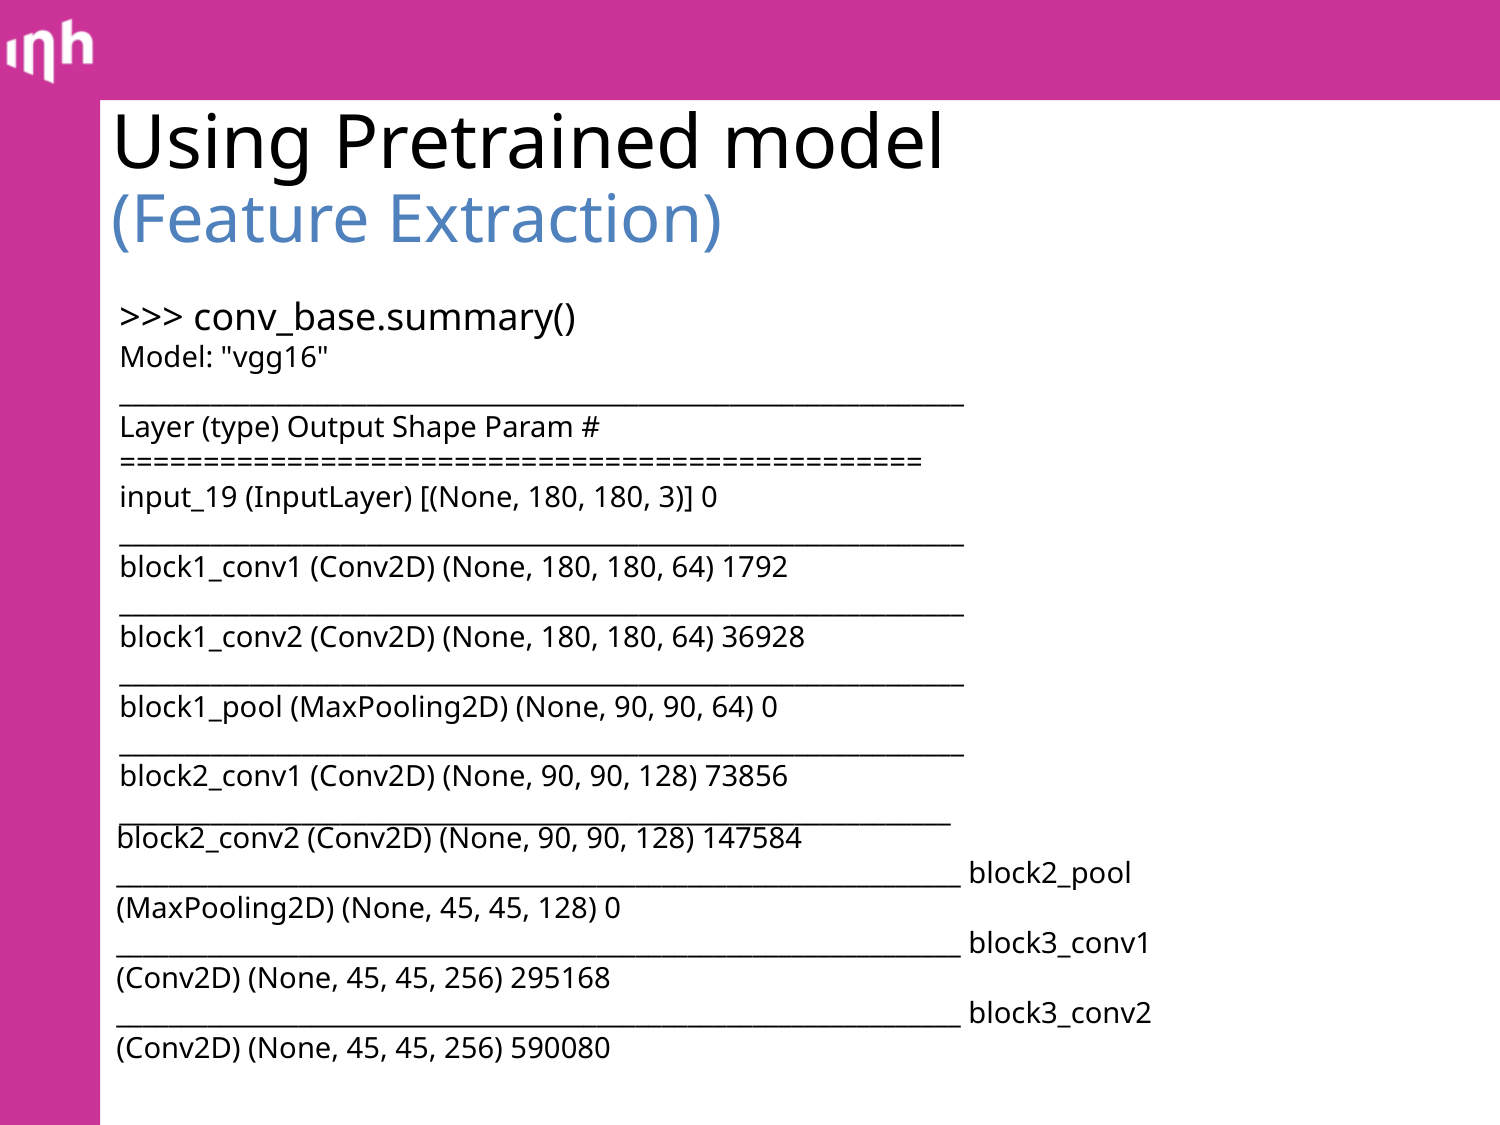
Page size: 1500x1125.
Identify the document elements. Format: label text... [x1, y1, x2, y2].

text_box Using Pretrained model (Feature Extraction) [96, 96, 1468, 253]
text_box >>> conv_base.summary() Model: "vgg16" _________________________________________________________________ Layer (type) Output Shape Param # ================================================ input_19 (InputLayer) [(None, 180, 180, 3)] 0 _________________________________________________________________ block1_conv1 (Conv2D) (None, 180, 180, 64) 1792 _________________________________________________________________ block1_conv2 (Conv2D) (None, 180, 180, 64) 36928 _________________________________________________________________ block1_pool (MaxPooling2D) (None, 90, 90, 64) 0 _________________________________________________________________ block2_conv1 (Conv2D) (None, 90, 90, 128) 73856 ________________________________________________________________ [104, 285, 1338, 836]
picture [0, 1, 101, 102]
text_box block2_conv2 (Conv2D) (None, 90, 90, 128) 147584 _________________________________________________________________ block2_pool (MaxPooling2D) (None, 45, 45, 128) 0 _________________________________________________________________ block3_conv1 (Conv2D) (None, 45, 45, 256) 295168 _________________________________________________________________ block3_conv2 (Conv2D) (None, 45, 45, 256) 590080 [101, 812, 1200, 1072]
